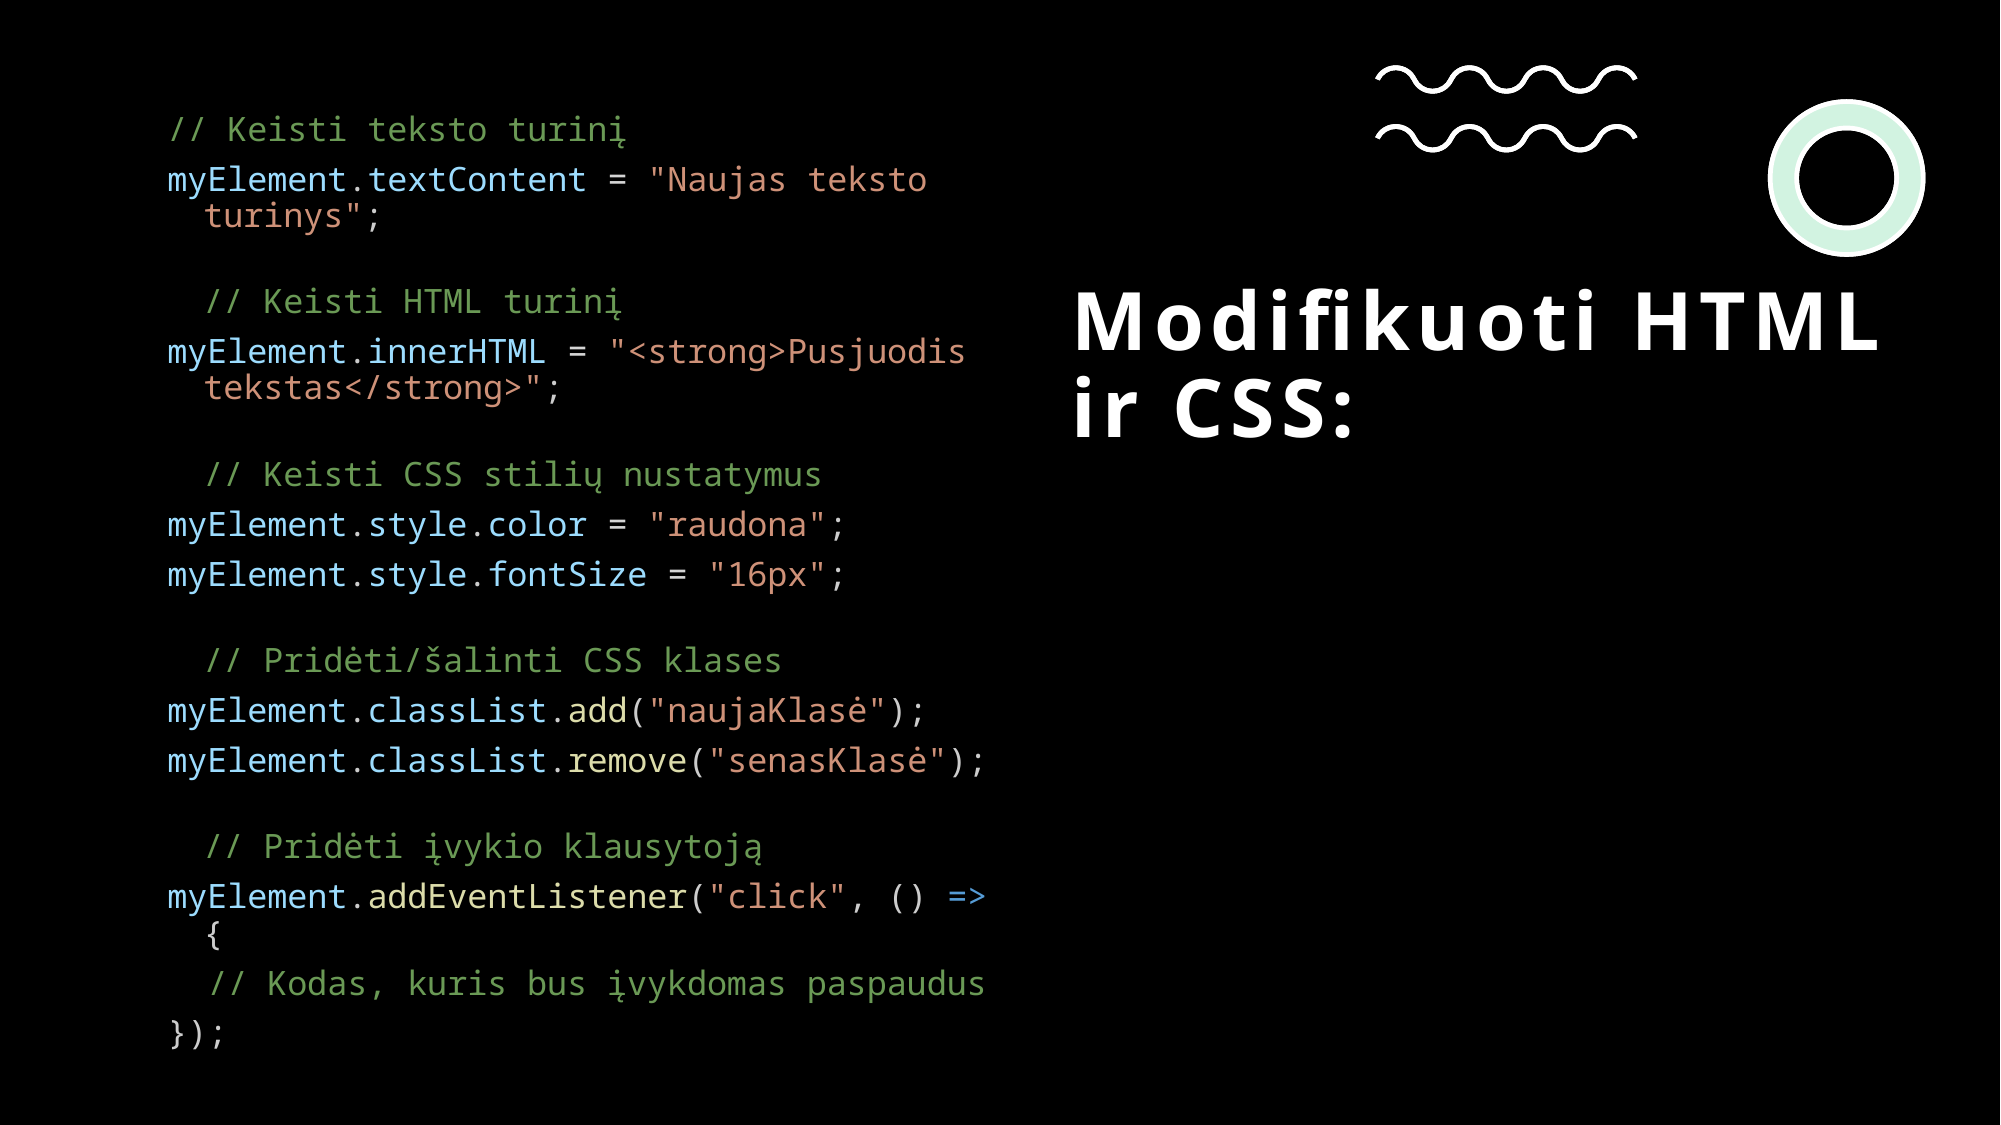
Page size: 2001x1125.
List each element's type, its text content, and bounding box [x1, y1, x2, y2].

list // Keisti teksto turinį myElement.textContent = "Naujas teksto turinys"; // Keisti HTML turinį myElement.innerHTML = "<strong>Pusjuodis tekstas</strong>"; // Keisti CSS stilių nustatymus myElement.style.color = "raudona"; myElement.style.fontSize = "16px"; // Pridėti/šalinti CSS klases myElement.classList.add("naujaKlasė"); myElement.classList.remove("senasKlasė"); // Pridėti įvykio klausytoją myElement.addEventListener("click", () => { // Kodas, kuris bus įvykdomas paspaudus }); [152, 104, 1038, 1060]
title Modifikuoti HTML ir CSS: [1056, 272, 1906, 463]
